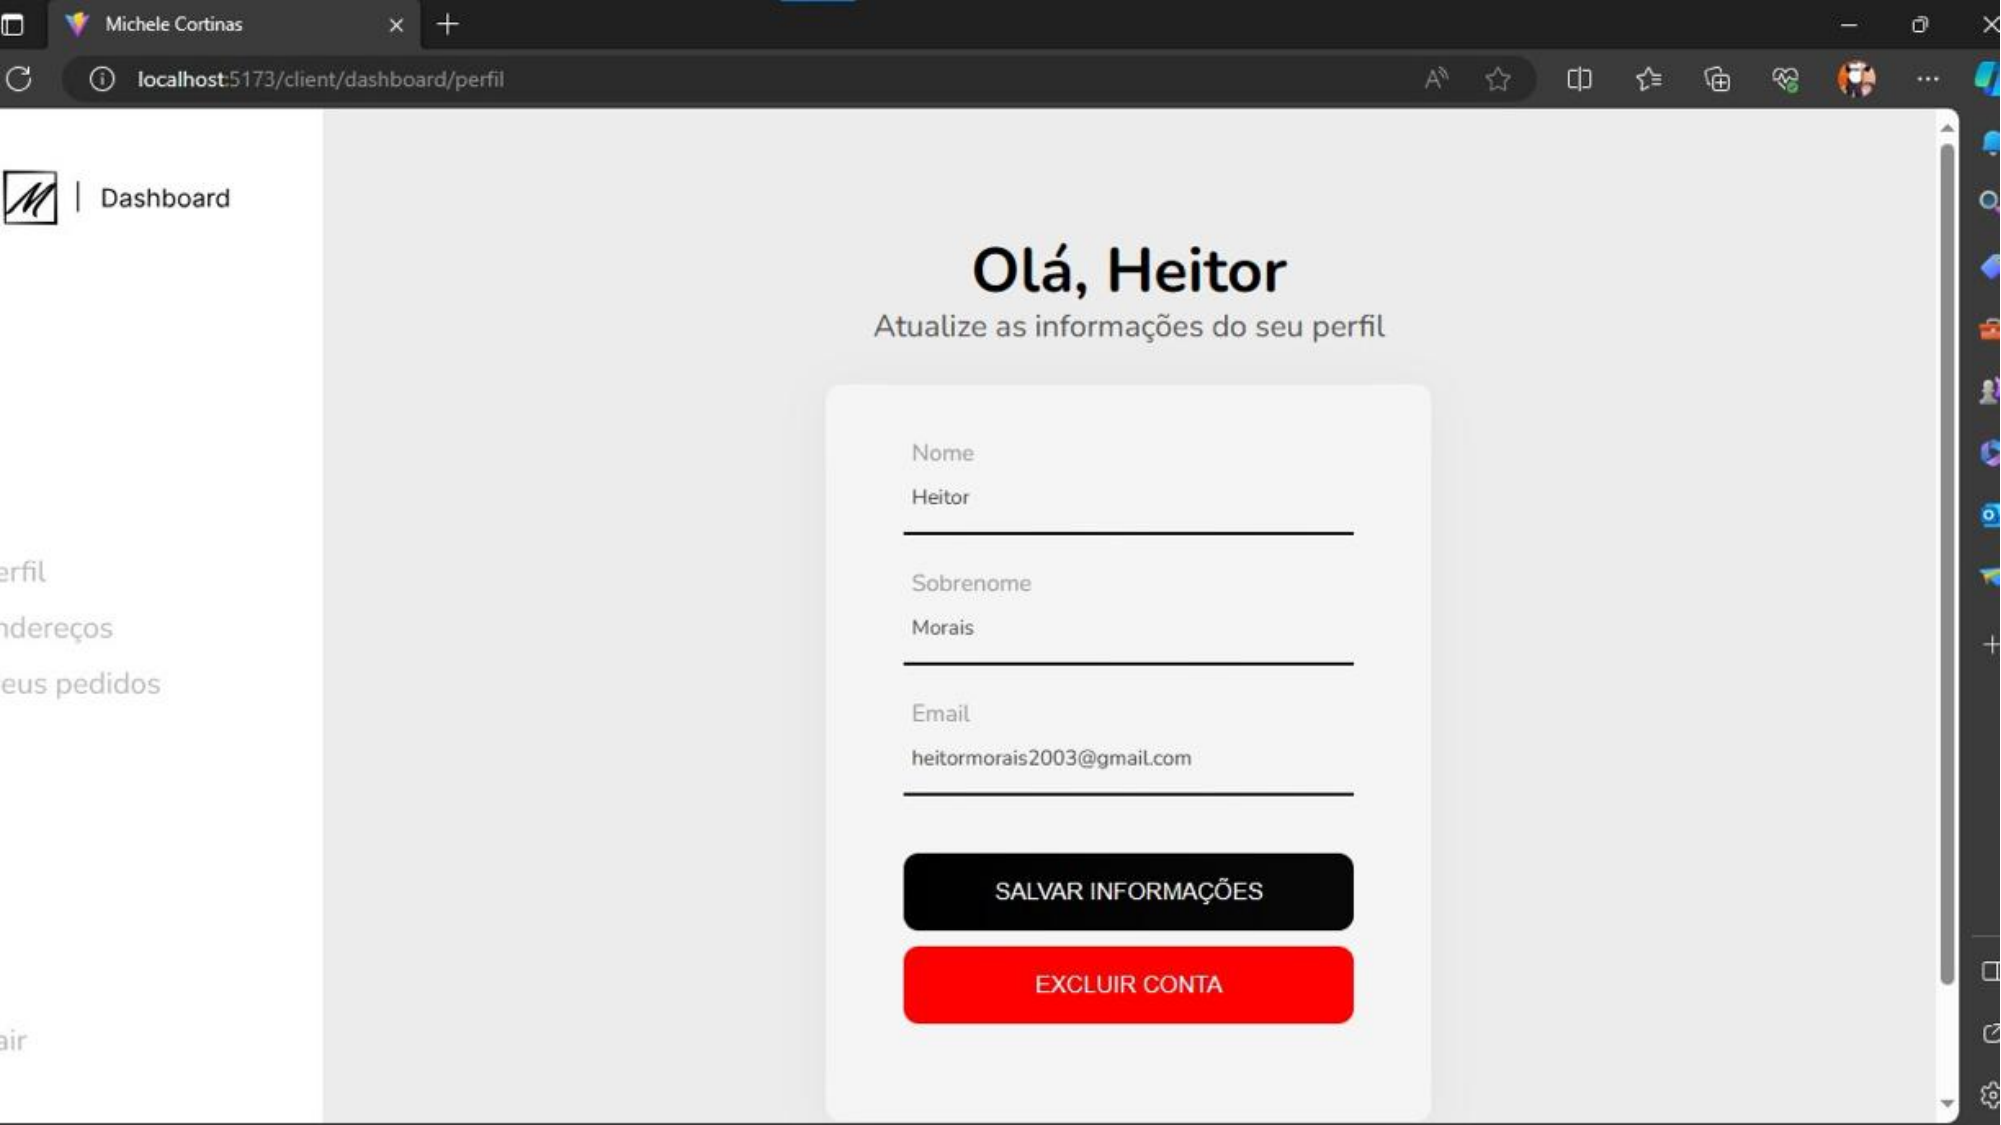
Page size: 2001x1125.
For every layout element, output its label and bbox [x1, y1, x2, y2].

list [0, 0, 2000, 1125]
